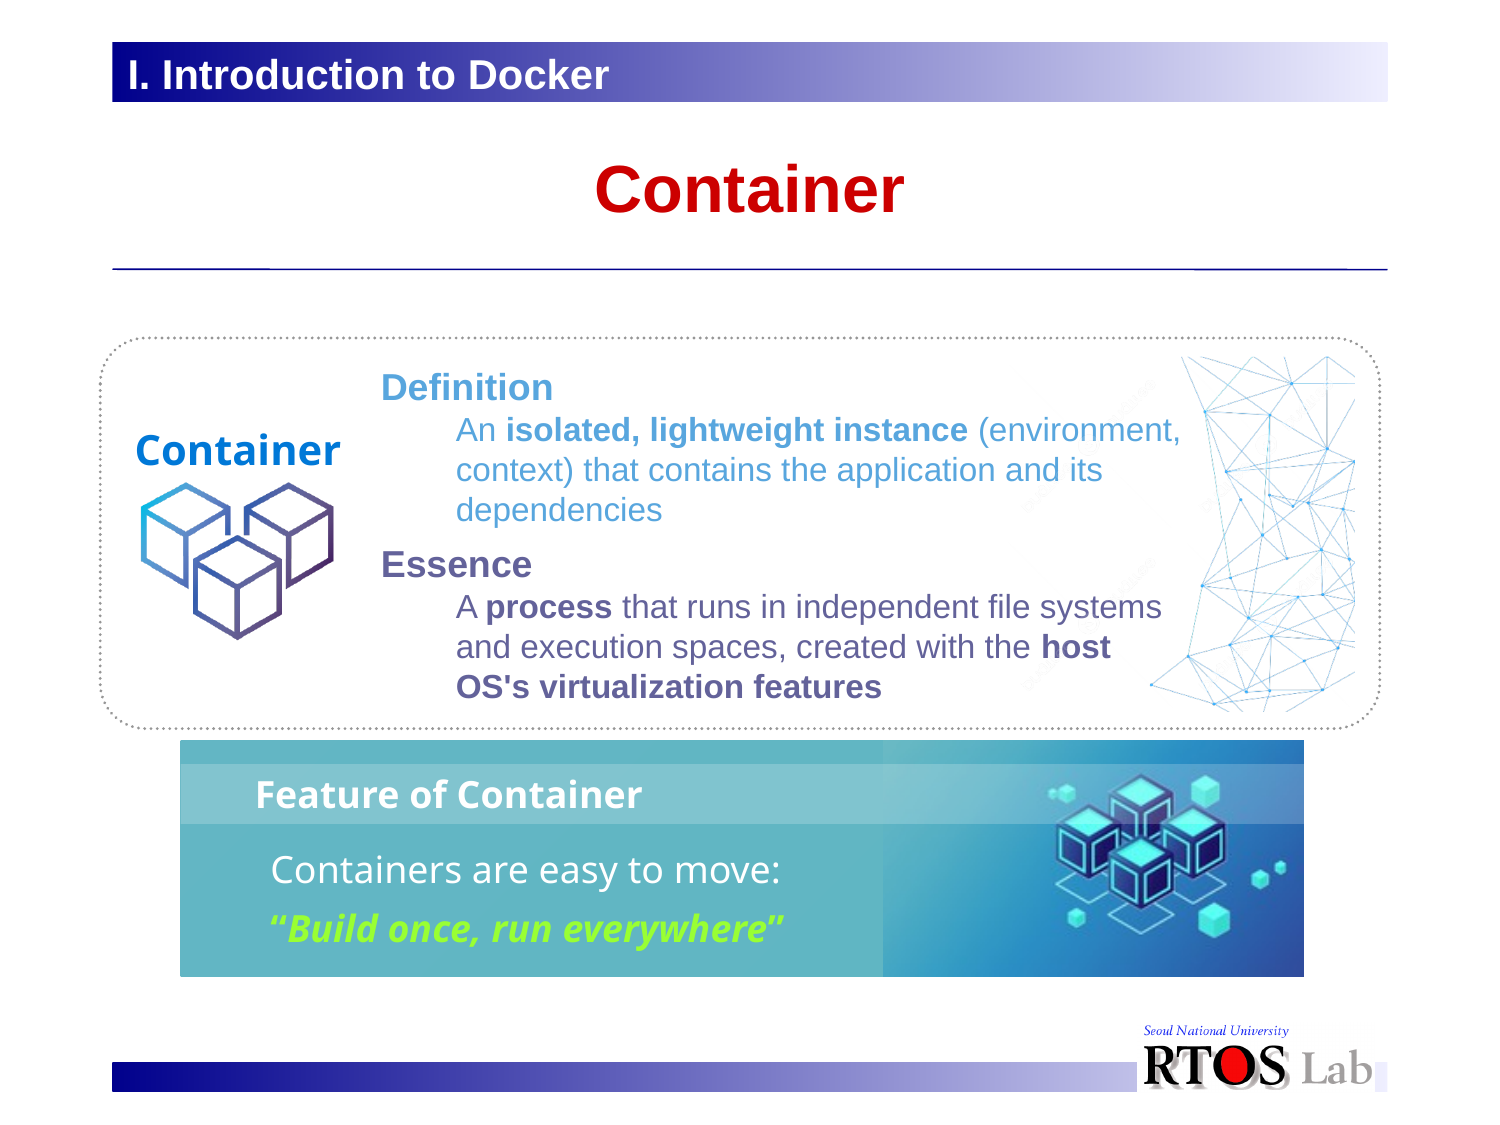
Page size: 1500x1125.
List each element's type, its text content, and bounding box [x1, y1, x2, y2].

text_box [100, 337, 1380, 729]
list I. Introduction to Docker [112, 45, 1388, 100]
picture [1137, 1022, 1375, 1093]
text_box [180, 740, 1305, 977]
title Container [112, 105, 1388, 266]
